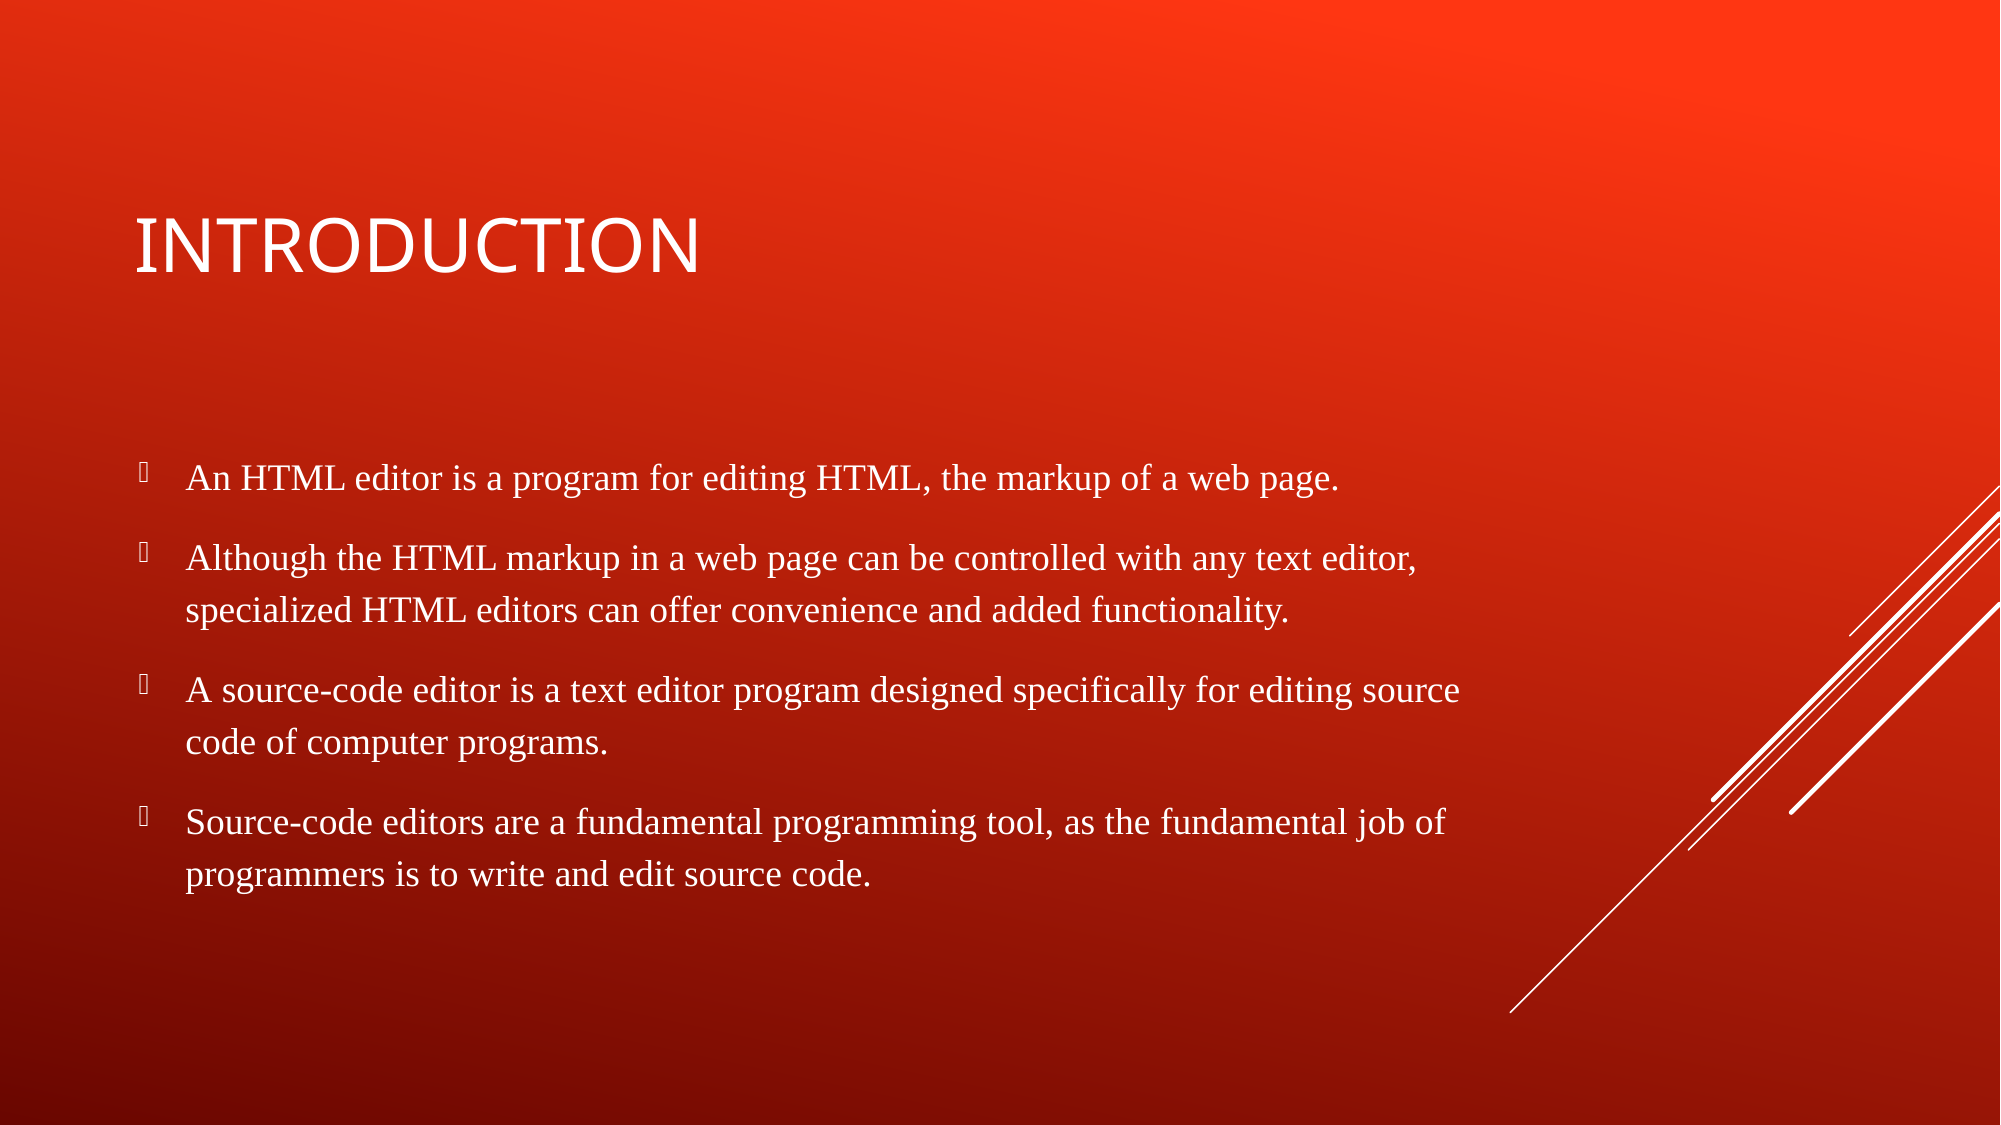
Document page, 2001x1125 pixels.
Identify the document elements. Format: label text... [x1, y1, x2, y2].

title Introduction [119, 118, 1520, 366]
list An HTML editor is a program for editing HTML, the markup of a web page. Although the HTML markup in a web page can be controlled with any text editor, specialized HTML editors can offer convenience and added functionality. A source-code editor is a text editor program designed specifically for editing source code of computer programs. Source-code editors are a fundamental programming tool, as the fundamental job of programmers is to write and edit source code. [123, 413, 1524, 1007]
